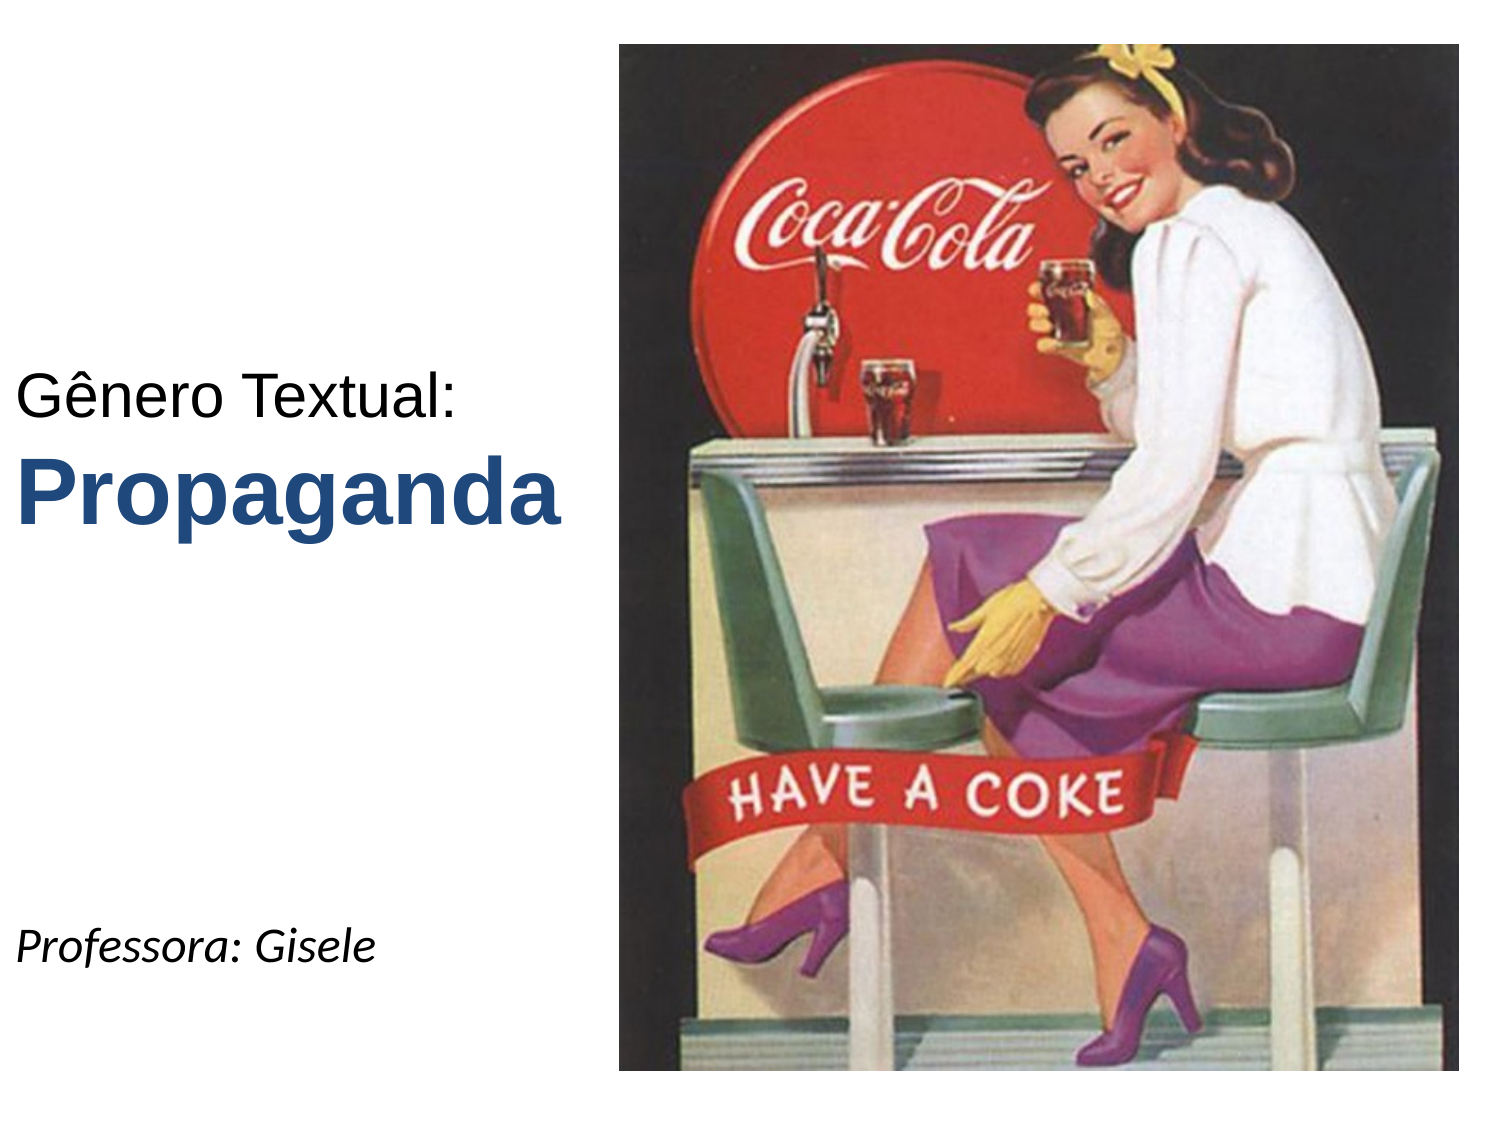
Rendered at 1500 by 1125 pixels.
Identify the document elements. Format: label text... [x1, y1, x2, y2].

title Gênero Textual: Propaganda [0, 278, 614, 551]
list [619, 44, 1459, 1071]
list Professora: Gisele [0, 905, 526, 1035]
